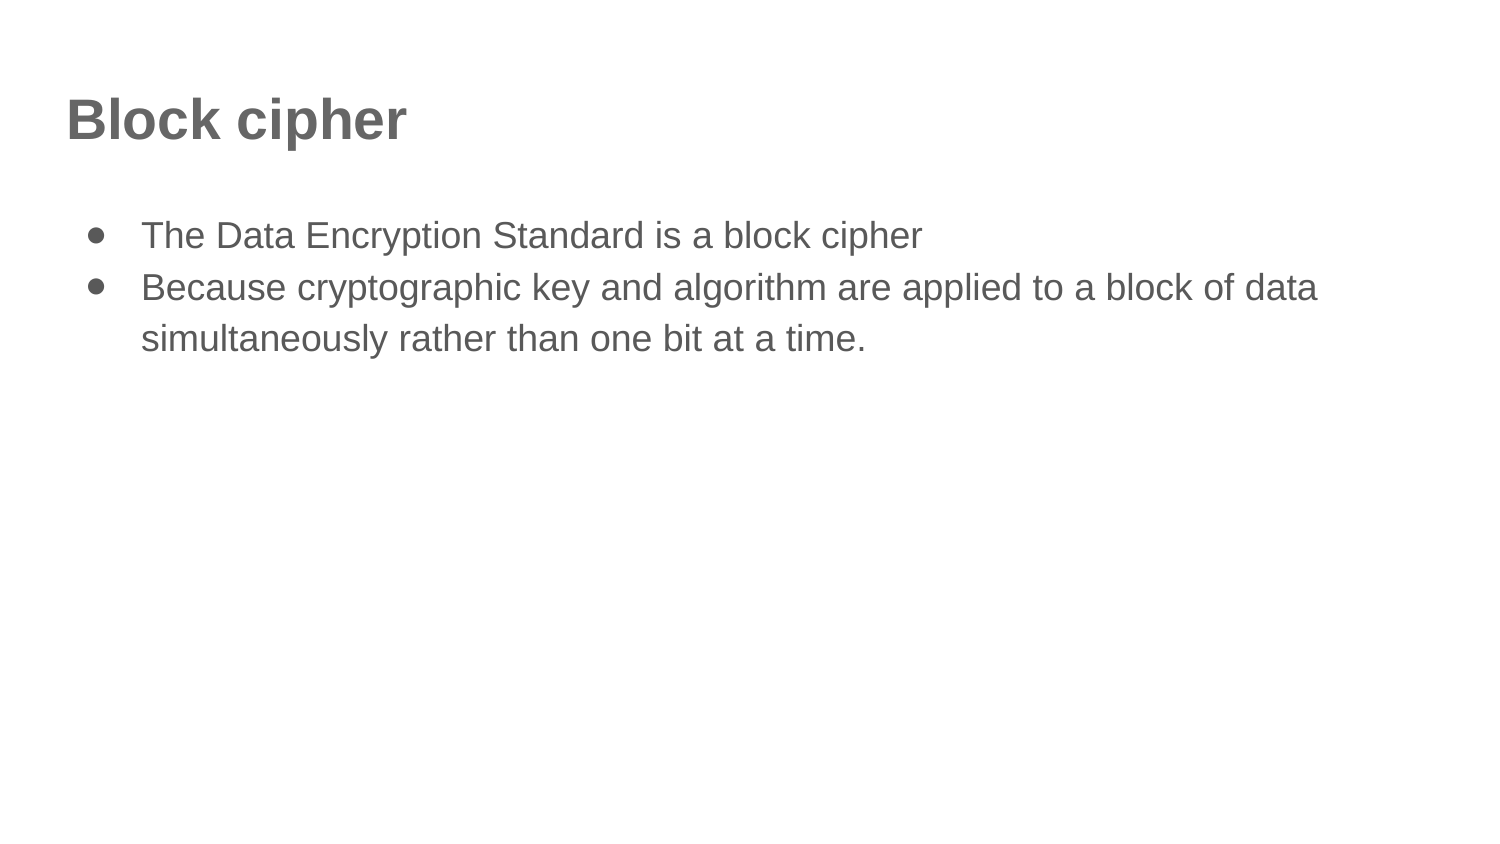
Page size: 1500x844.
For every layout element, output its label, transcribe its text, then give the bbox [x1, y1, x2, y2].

list The Data Encryption Standard is a block cipher Because cryptographic key and algorithm are applied to a block of data simultaneously rather than one bit at a time. [51, 189, 1449, 750]
title Block cipher [51, 72, 1449, 167]
